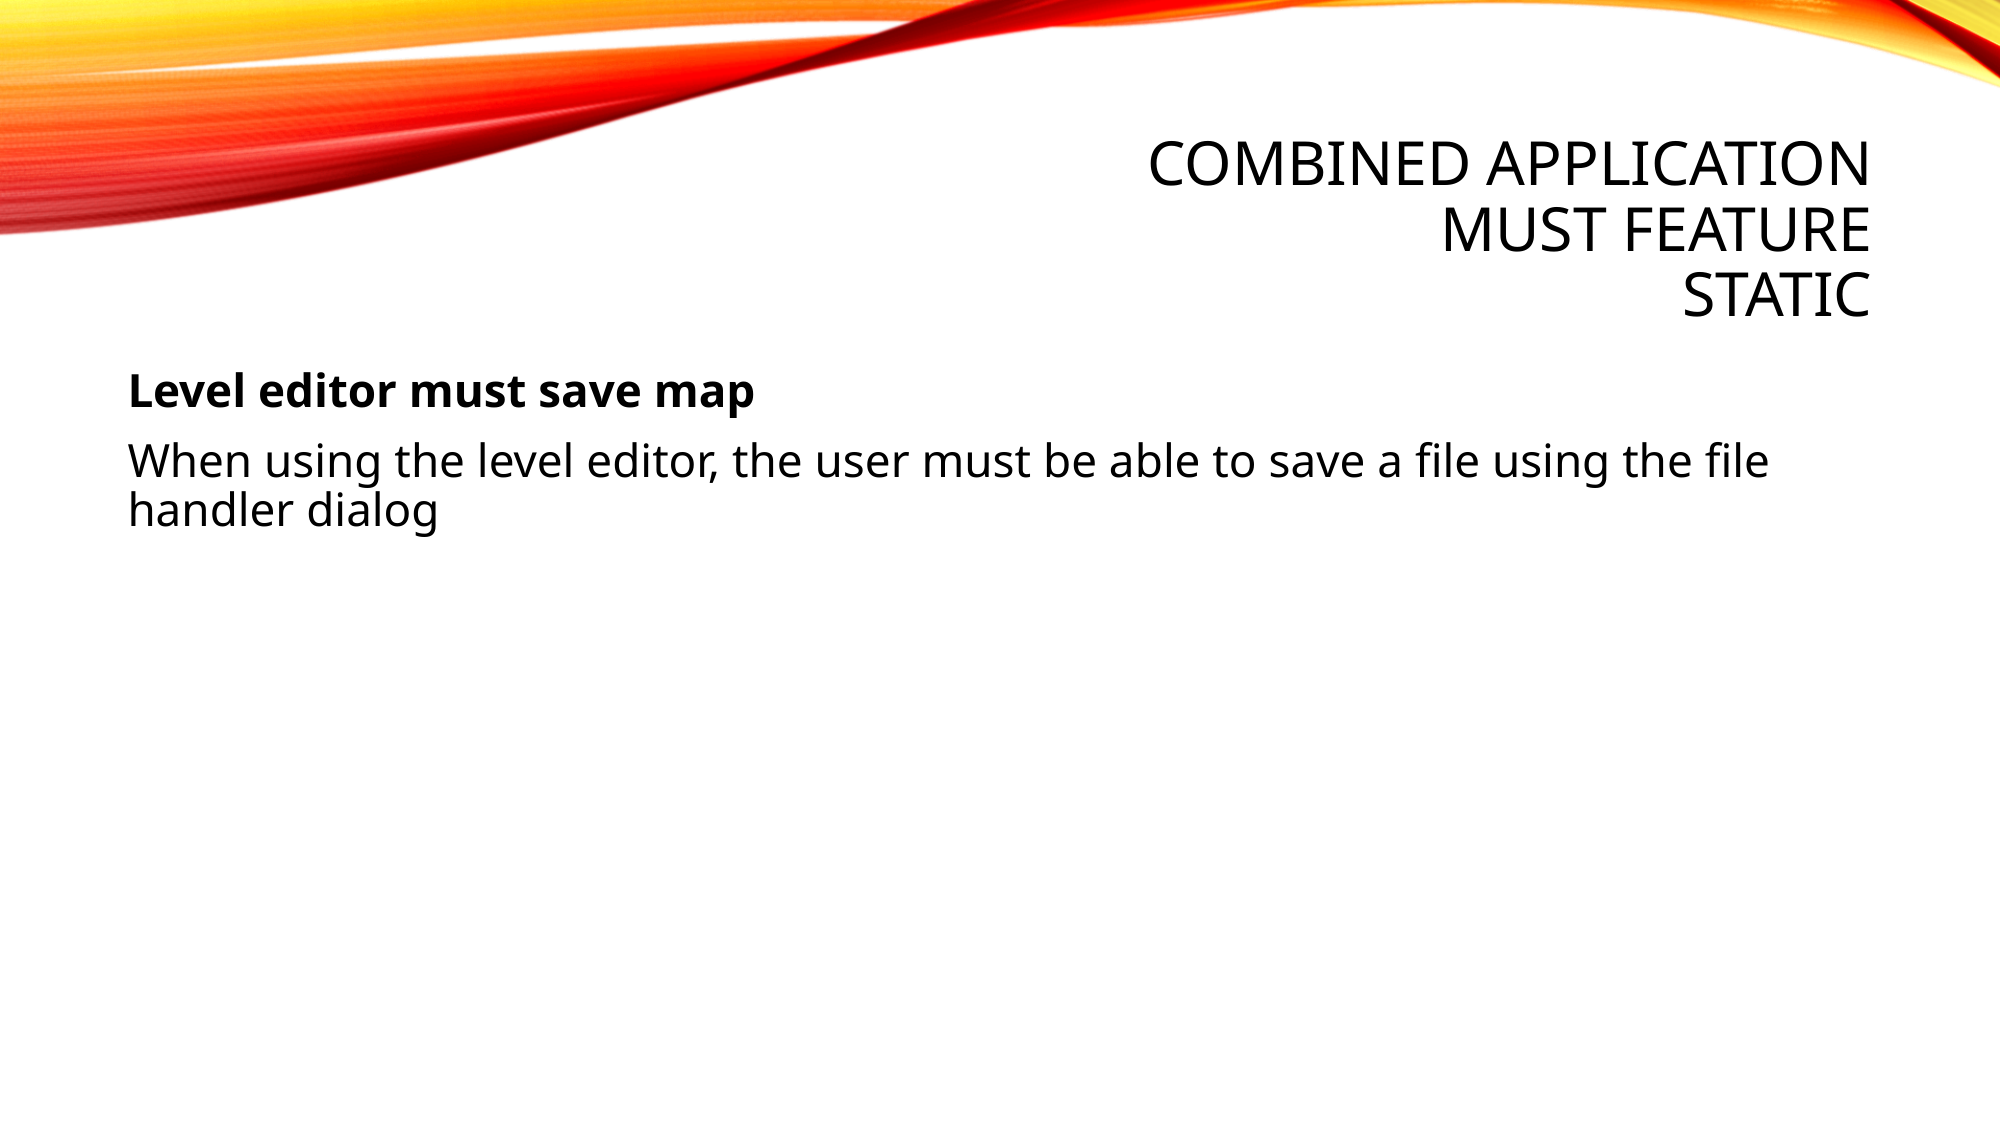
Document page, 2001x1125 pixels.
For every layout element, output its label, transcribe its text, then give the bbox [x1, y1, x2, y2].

title Combined Application Must feature Static [474, 125, 1888, 338]
list Level editor must save map When using the level editor, the user must be able to save a file using the file handler dialog [112, 360, 1888, 1021]
picture [0, 0, 2000, 237]
